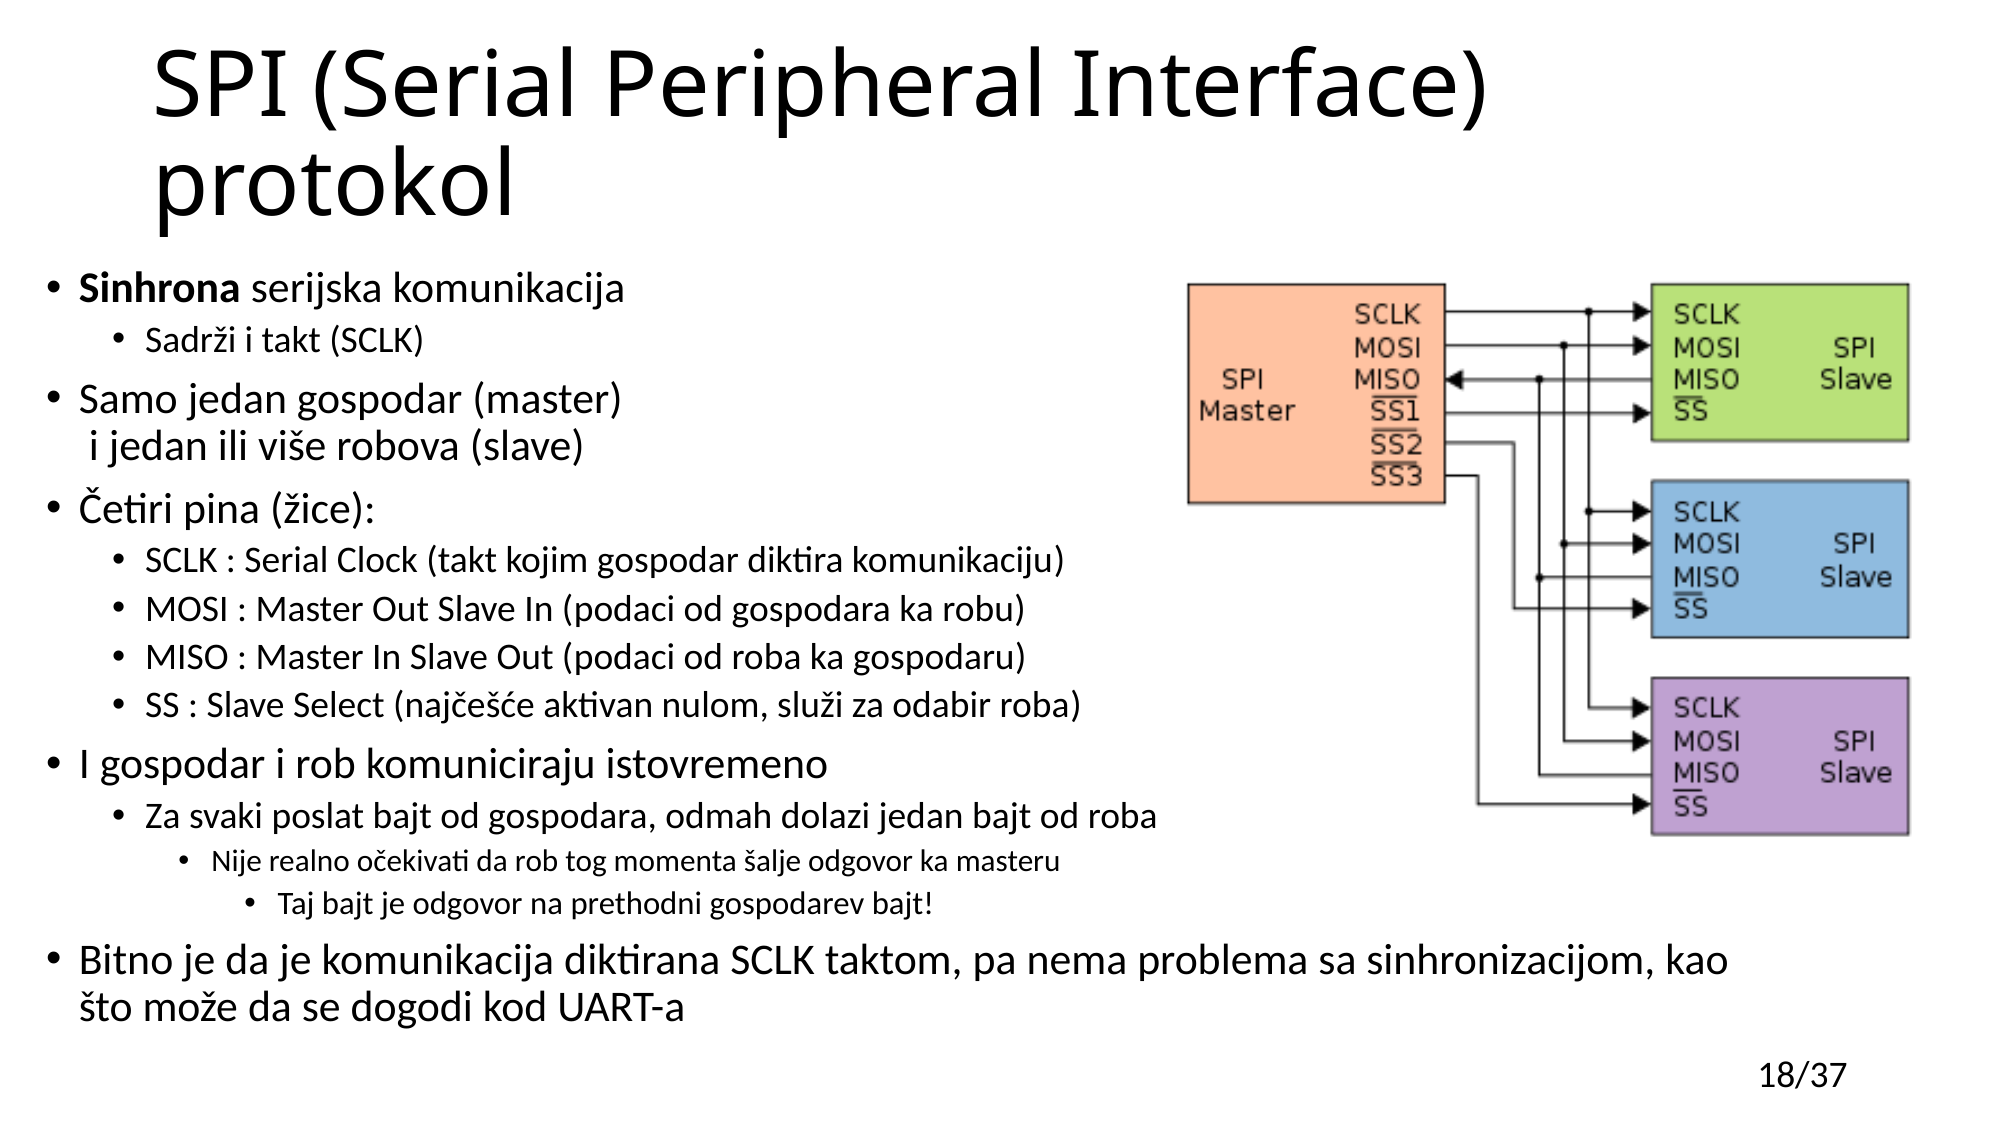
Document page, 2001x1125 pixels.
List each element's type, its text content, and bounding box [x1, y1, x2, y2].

list Sinhrona serijska komunikacija Sadrži i takt (SCLK) Samo jedan gospodar (master) i jedan ili više robova (slave) Četiri pina (žice): SCLK : Serial Clock (takt kojim gospodar diktira komunikaciju) MOSI : Master Out Slave In (podaci od gospodara ka robu) MISO : Master In Slave Out (podaci od roba ka gospodaru) SS : Slave Select (najčešće aktivan nulom, služi za odabir roba) I gospodar i rob komuniciraju istovremeno Za svaki poslat bajt od gospodara, odmah dolazi jedan bajt od roba Nije realno očekivati da rob tog momenta šalje odgovor ka masteru Taj bajt je odgovor na prethodni gospodarev bajt! Bitno je da je komunikacija diktirana SCLK taktom, pa nema problema sa sinhronizacijom, kao što može da se dogodi kod UART-a [30, 257, 1800, 1041]
title SPI (Serial Peripheral Interface) protokol [137, 59, 1863, 212]
picture [1161, 257, 1948, 882]
